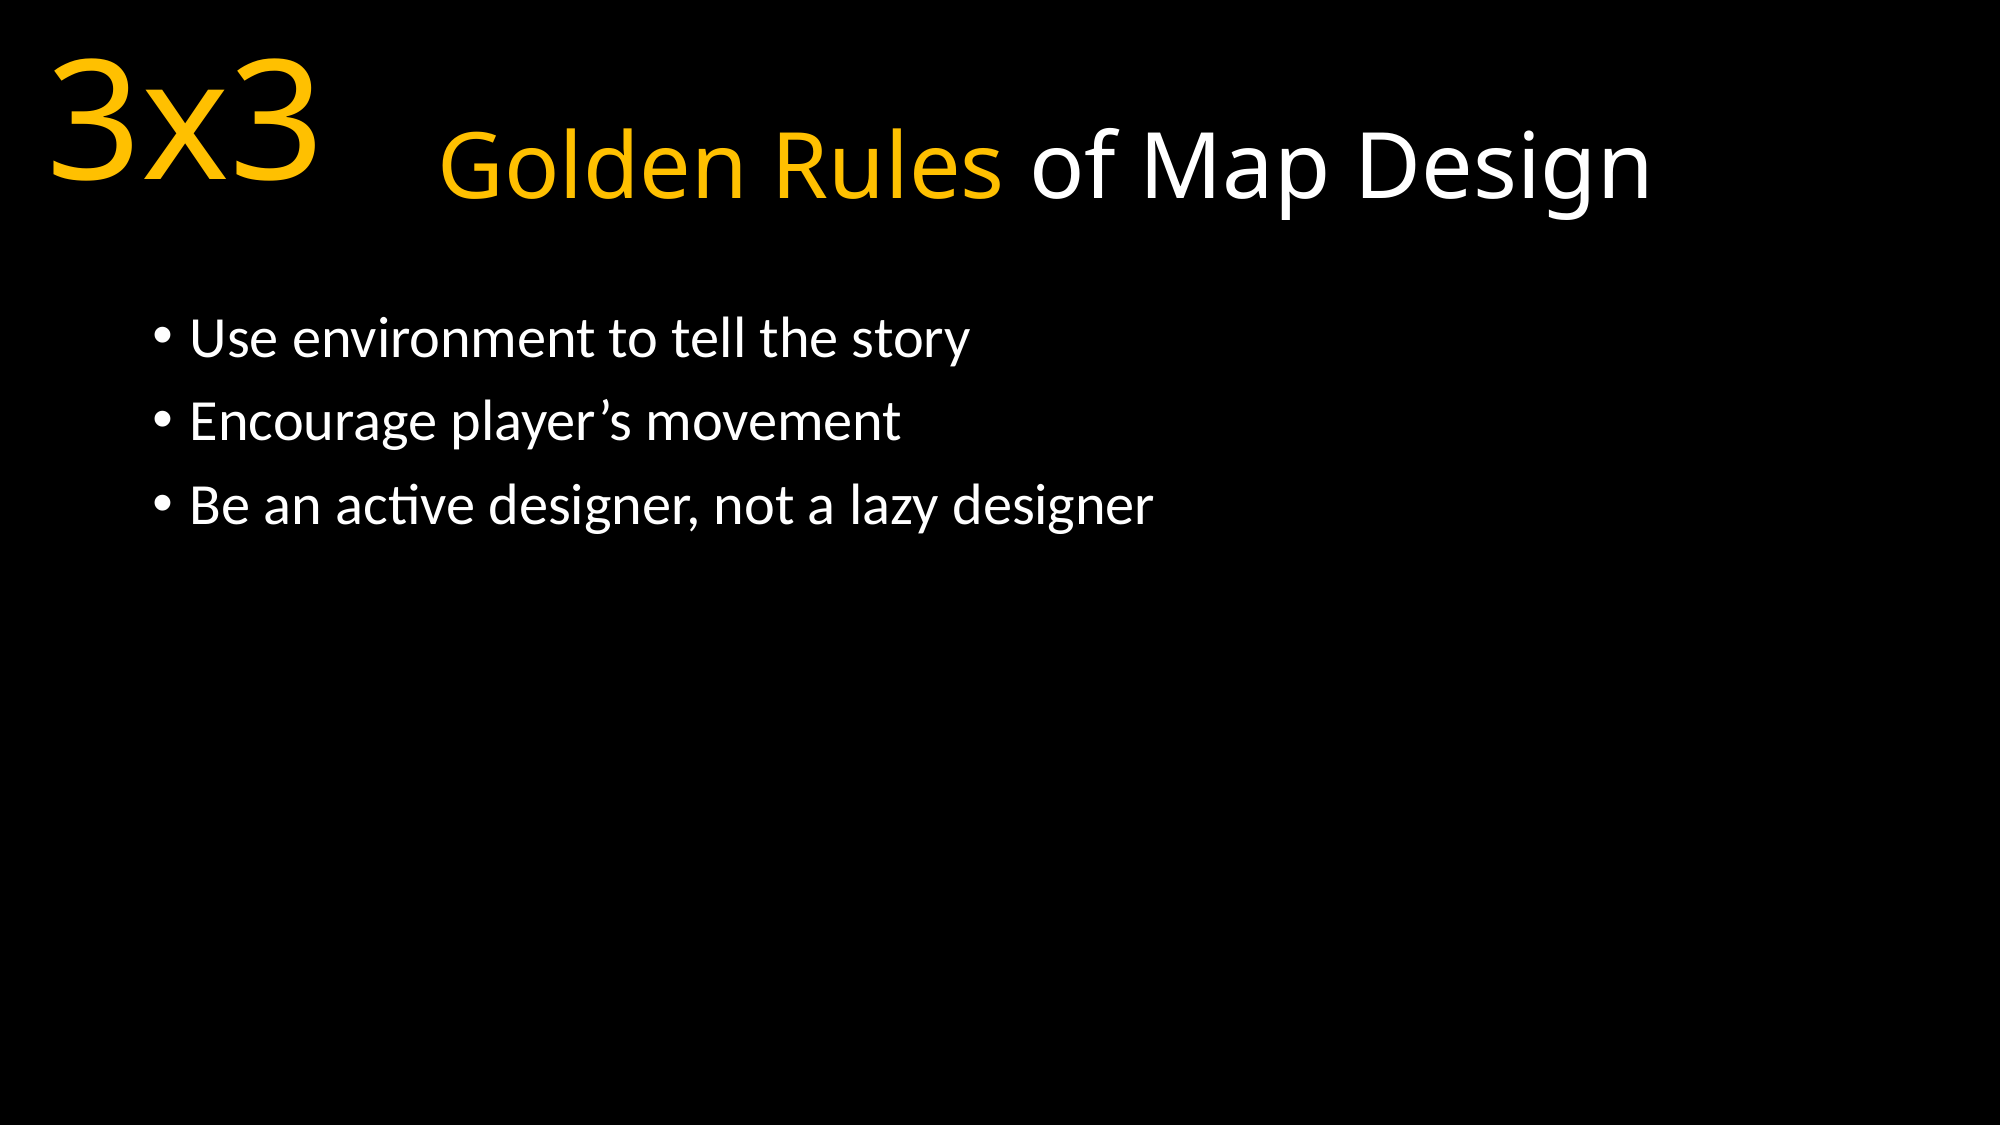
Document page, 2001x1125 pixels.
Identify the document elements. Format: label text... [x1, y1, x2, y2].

title Golden Rules of Map Design [137, 59, 1863, 278]
list Use environment to tell the story Encourage player’s movement Be an active designer, not a lazy designer [137, 299, 1863, 1125]
text_box 3x3 [31, 17, 507, 235]
